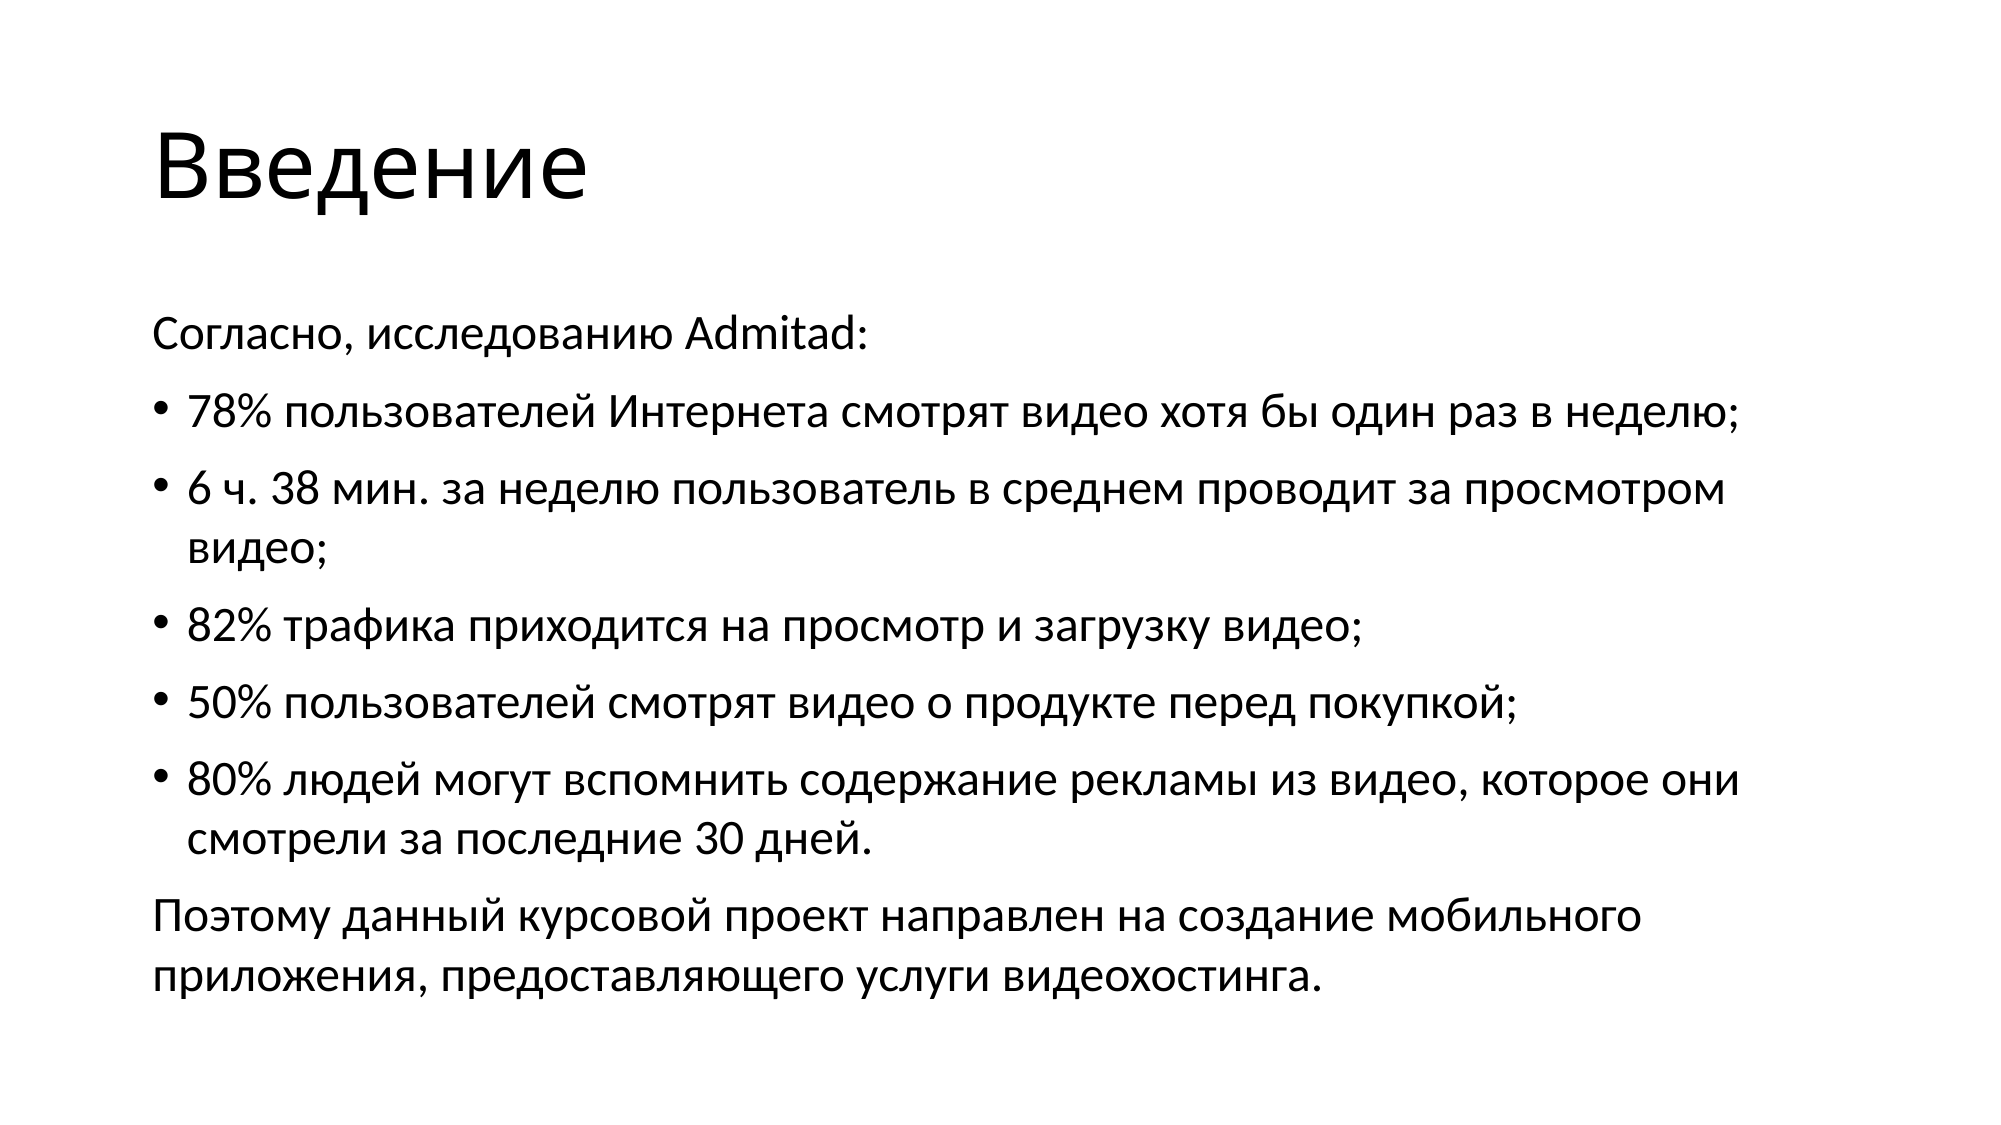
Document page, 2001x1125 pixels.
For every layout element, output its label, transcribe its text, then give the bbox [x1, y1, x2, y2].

title Введение [137, 59, 1863, 278]
list Согласно, исследованию Admitad: 78% пользователей Интернета смотрят видео хотя бы один раз в неделю; 6 ч. 38 мин. за неделю пользователь в среднем проводит за просмотром видео; 82% трафика приходится на просмотр и загрузку видео; 50% пользователей смотрят видео о продукте перед покупкой; 80% людей могут вспомнить содержание рекламы из видео, которое они смотрели за последние 30 дней. Поэтому данный курсовой проект направлен на создание мобильного приложения, предоставляющего услуги видеохостинга. [137, 299, 1863, 1014]
